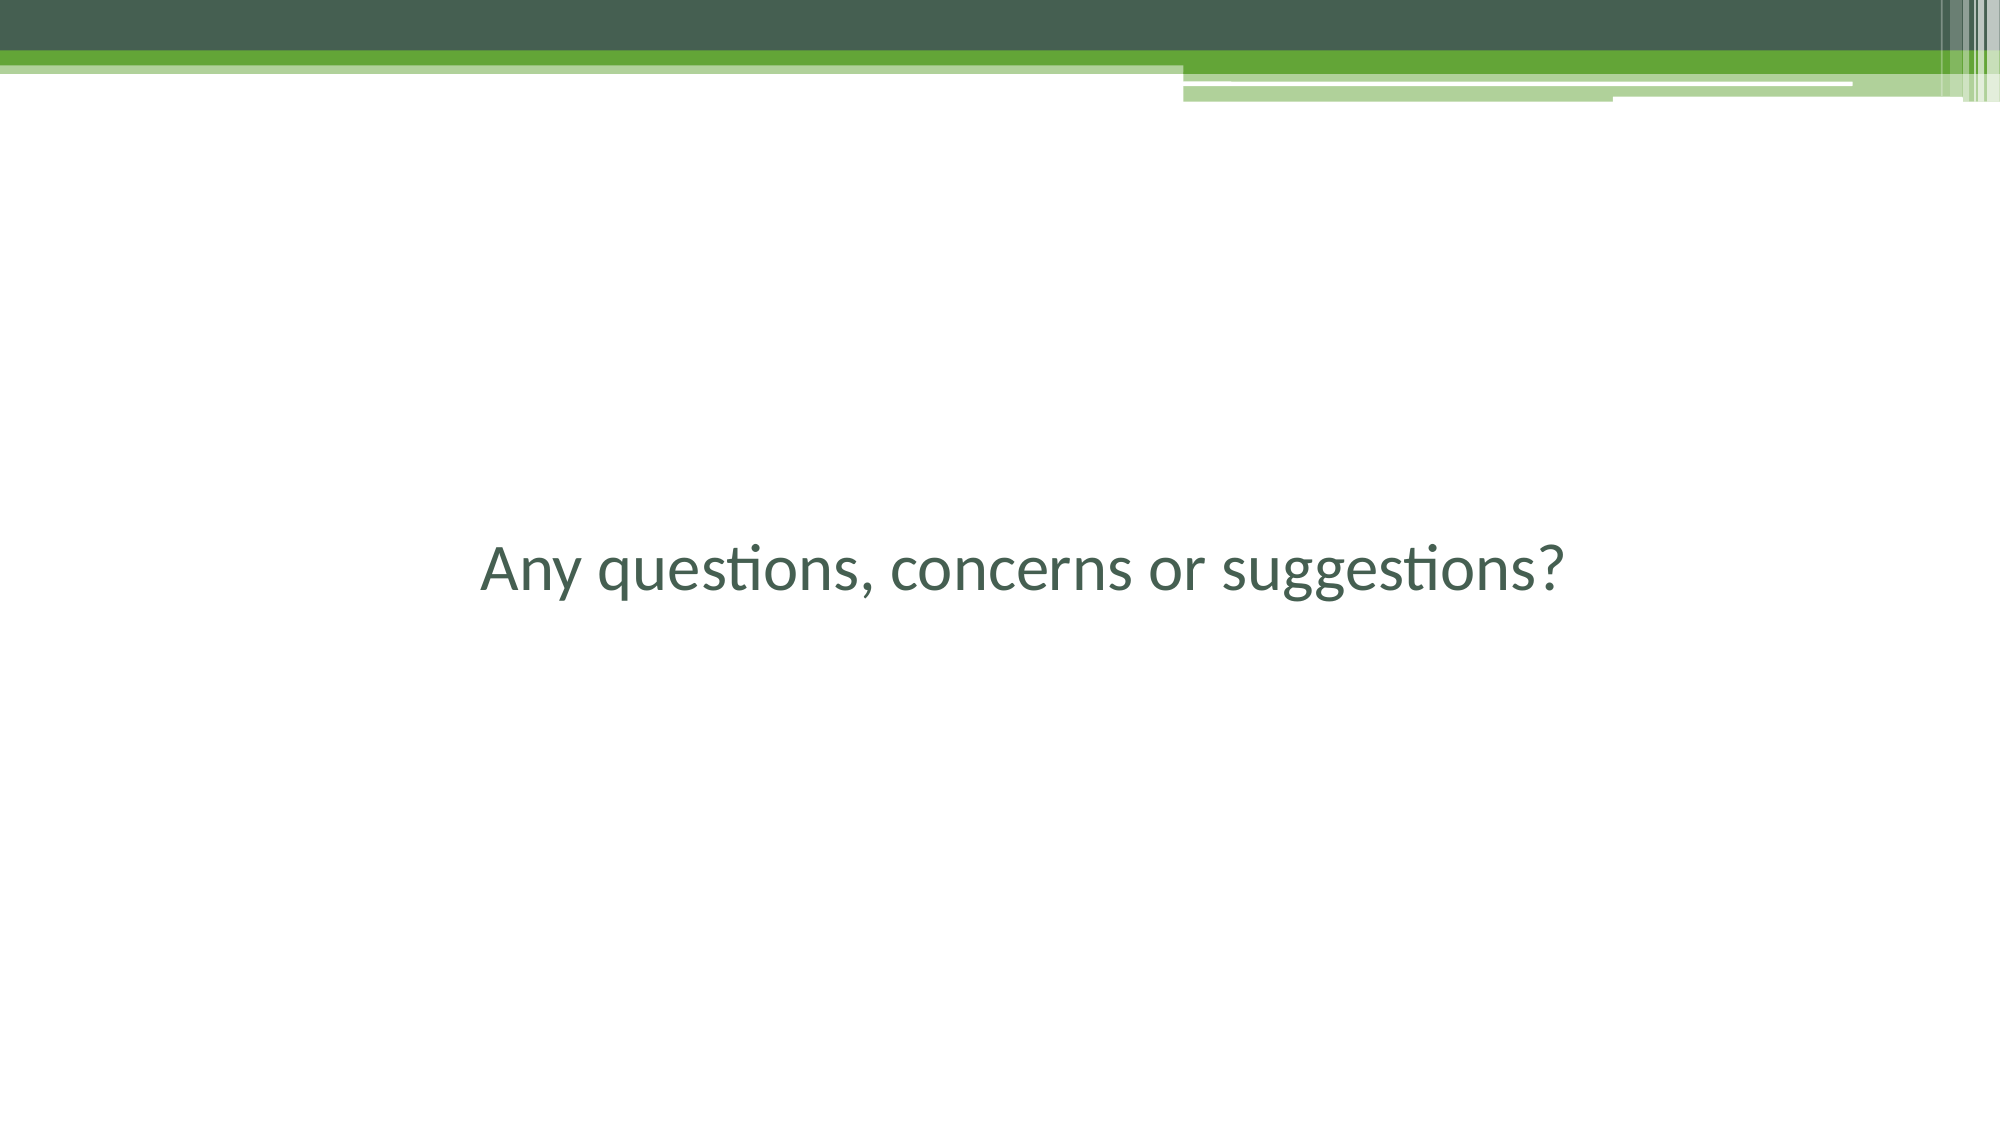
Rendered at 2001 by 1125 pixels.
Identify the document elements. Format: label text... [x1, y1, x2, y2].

title Any questions, concerns or suggestions? [124, 515, 1925, 691]
